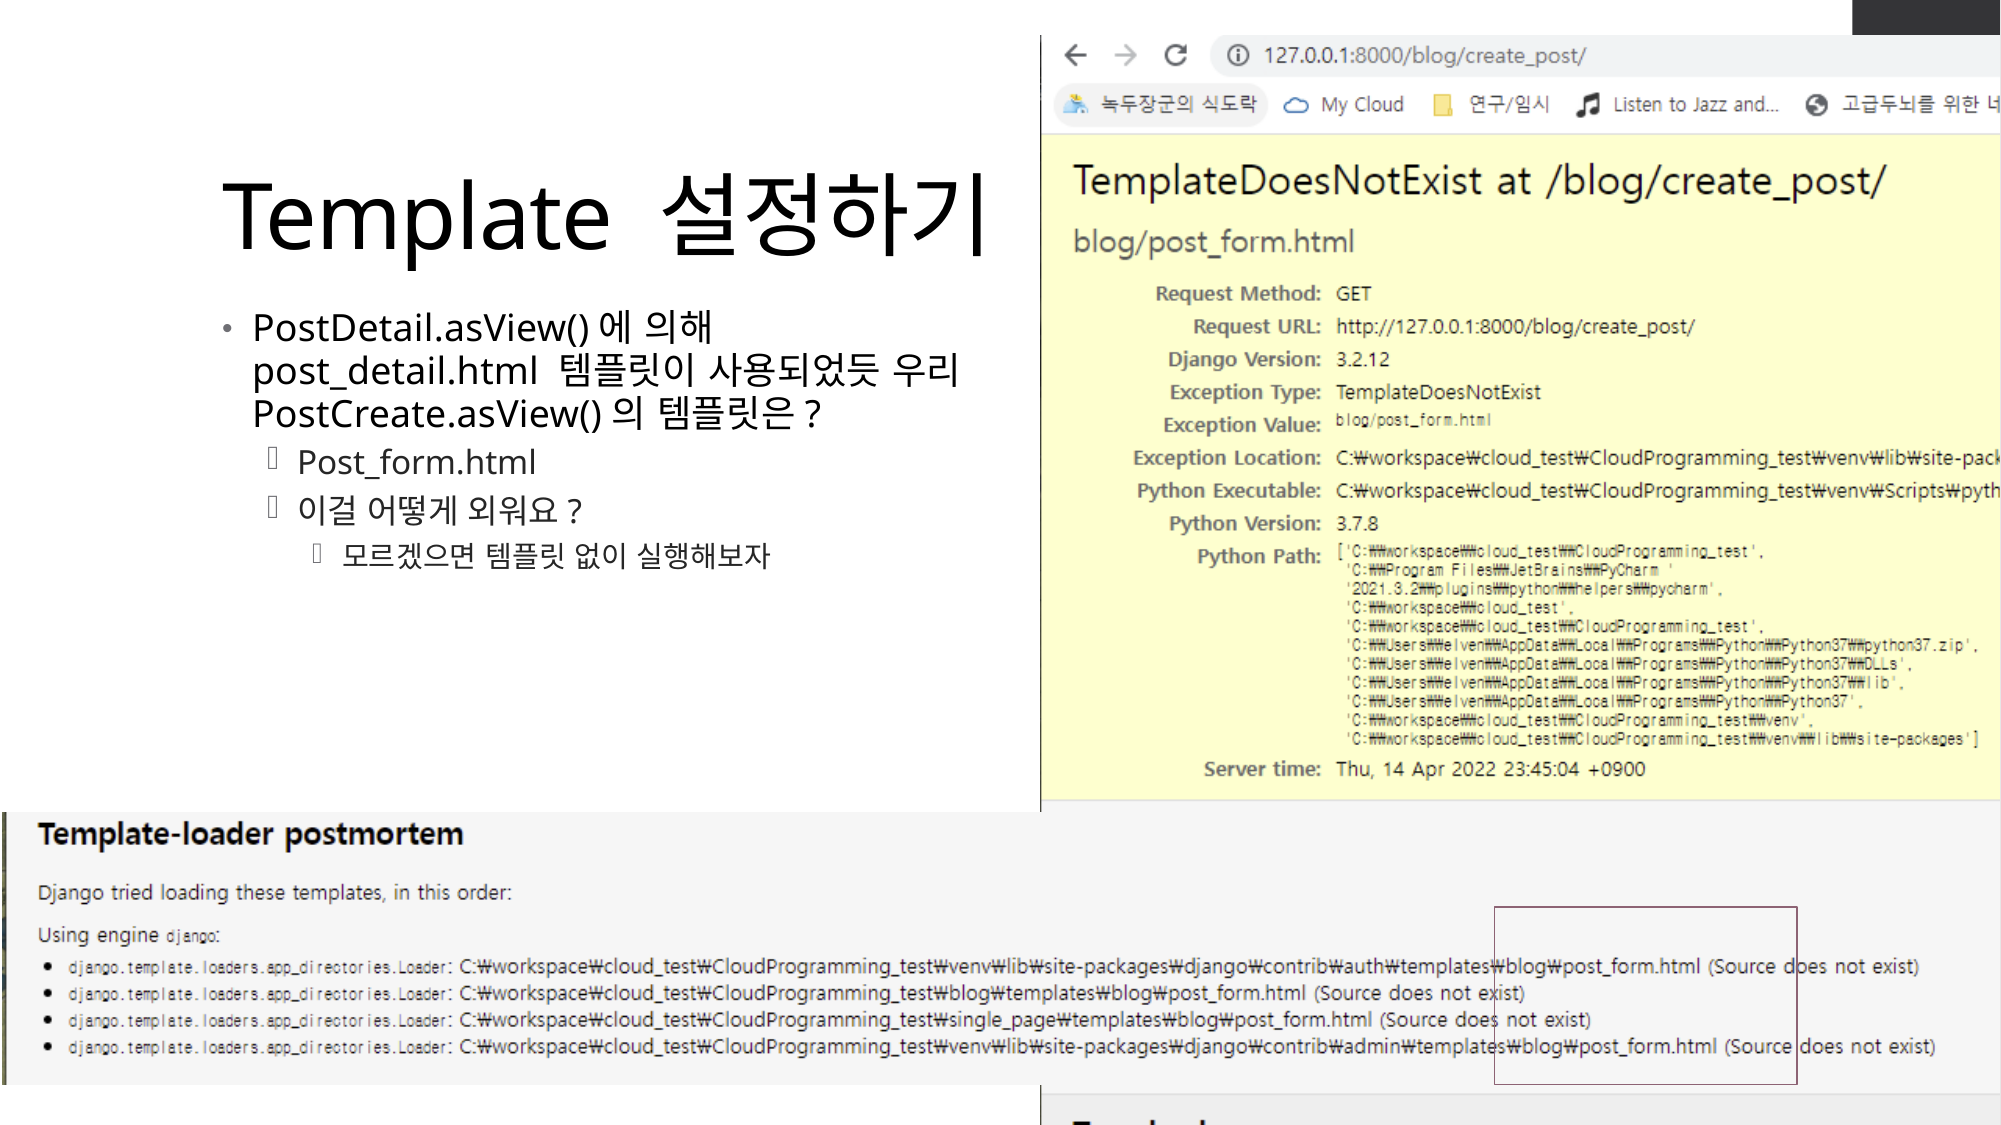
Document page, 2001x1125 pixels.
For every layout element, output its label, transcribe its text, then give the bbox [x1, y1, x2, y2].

picture [1, 35, 2000, 1125]
title Template 설정하기 [206, 60, 1033, 278]
list PostDetail.asView()에 의해 post_detail.html 템플릿이 사용되었듯 우리 PostCreate.asView()의 템플릿은? Post_form.html 이걸 어떻게 외워요? 모르겠으면 템플릿 없이 실행해보자 [206, 299, 1000, 809]
